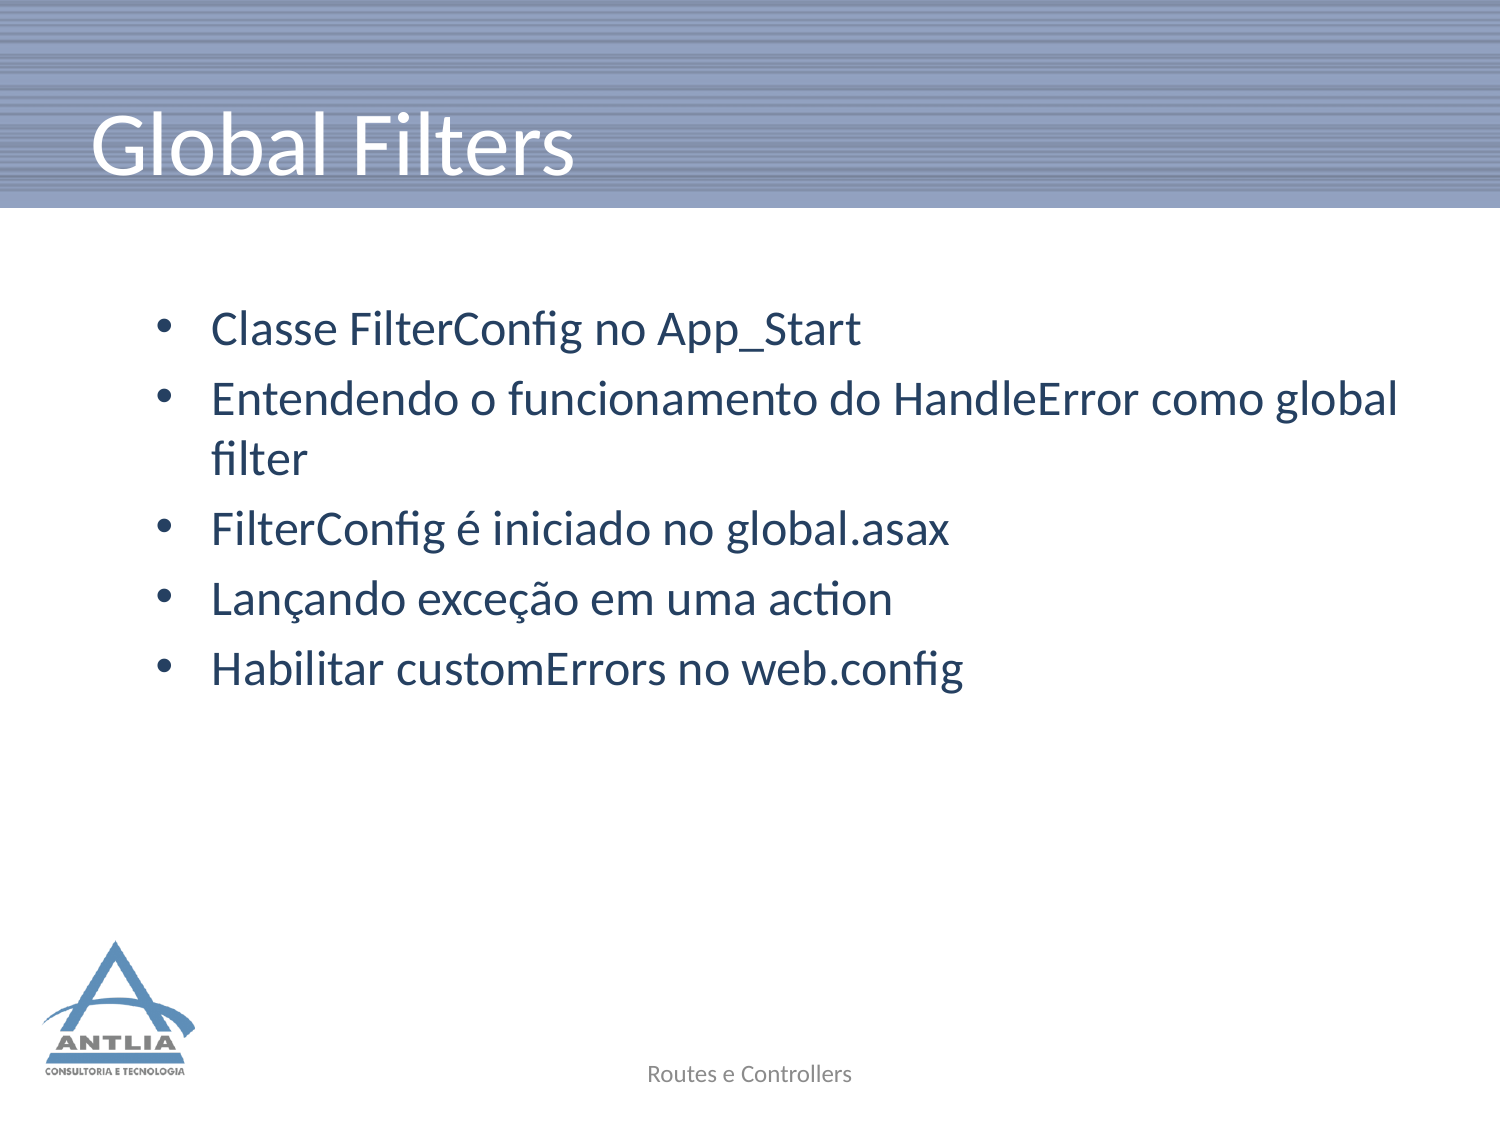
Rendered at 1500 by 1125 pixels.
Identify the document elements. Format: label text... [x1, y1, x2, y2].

list Classe FilterConfig no App_Start Entendendo o funcionamento do HandleError como global filter FilterConfig é iniciado no global.asax Lançando exceção em uma action Habilitar customErrors no web.config [75, 218, 1425, 951]
footer Routes e Controllers [512, 1042, 988, 1103]
picture [40, 940, 195, 1079]
picture [0, 0, 1500, 209]
